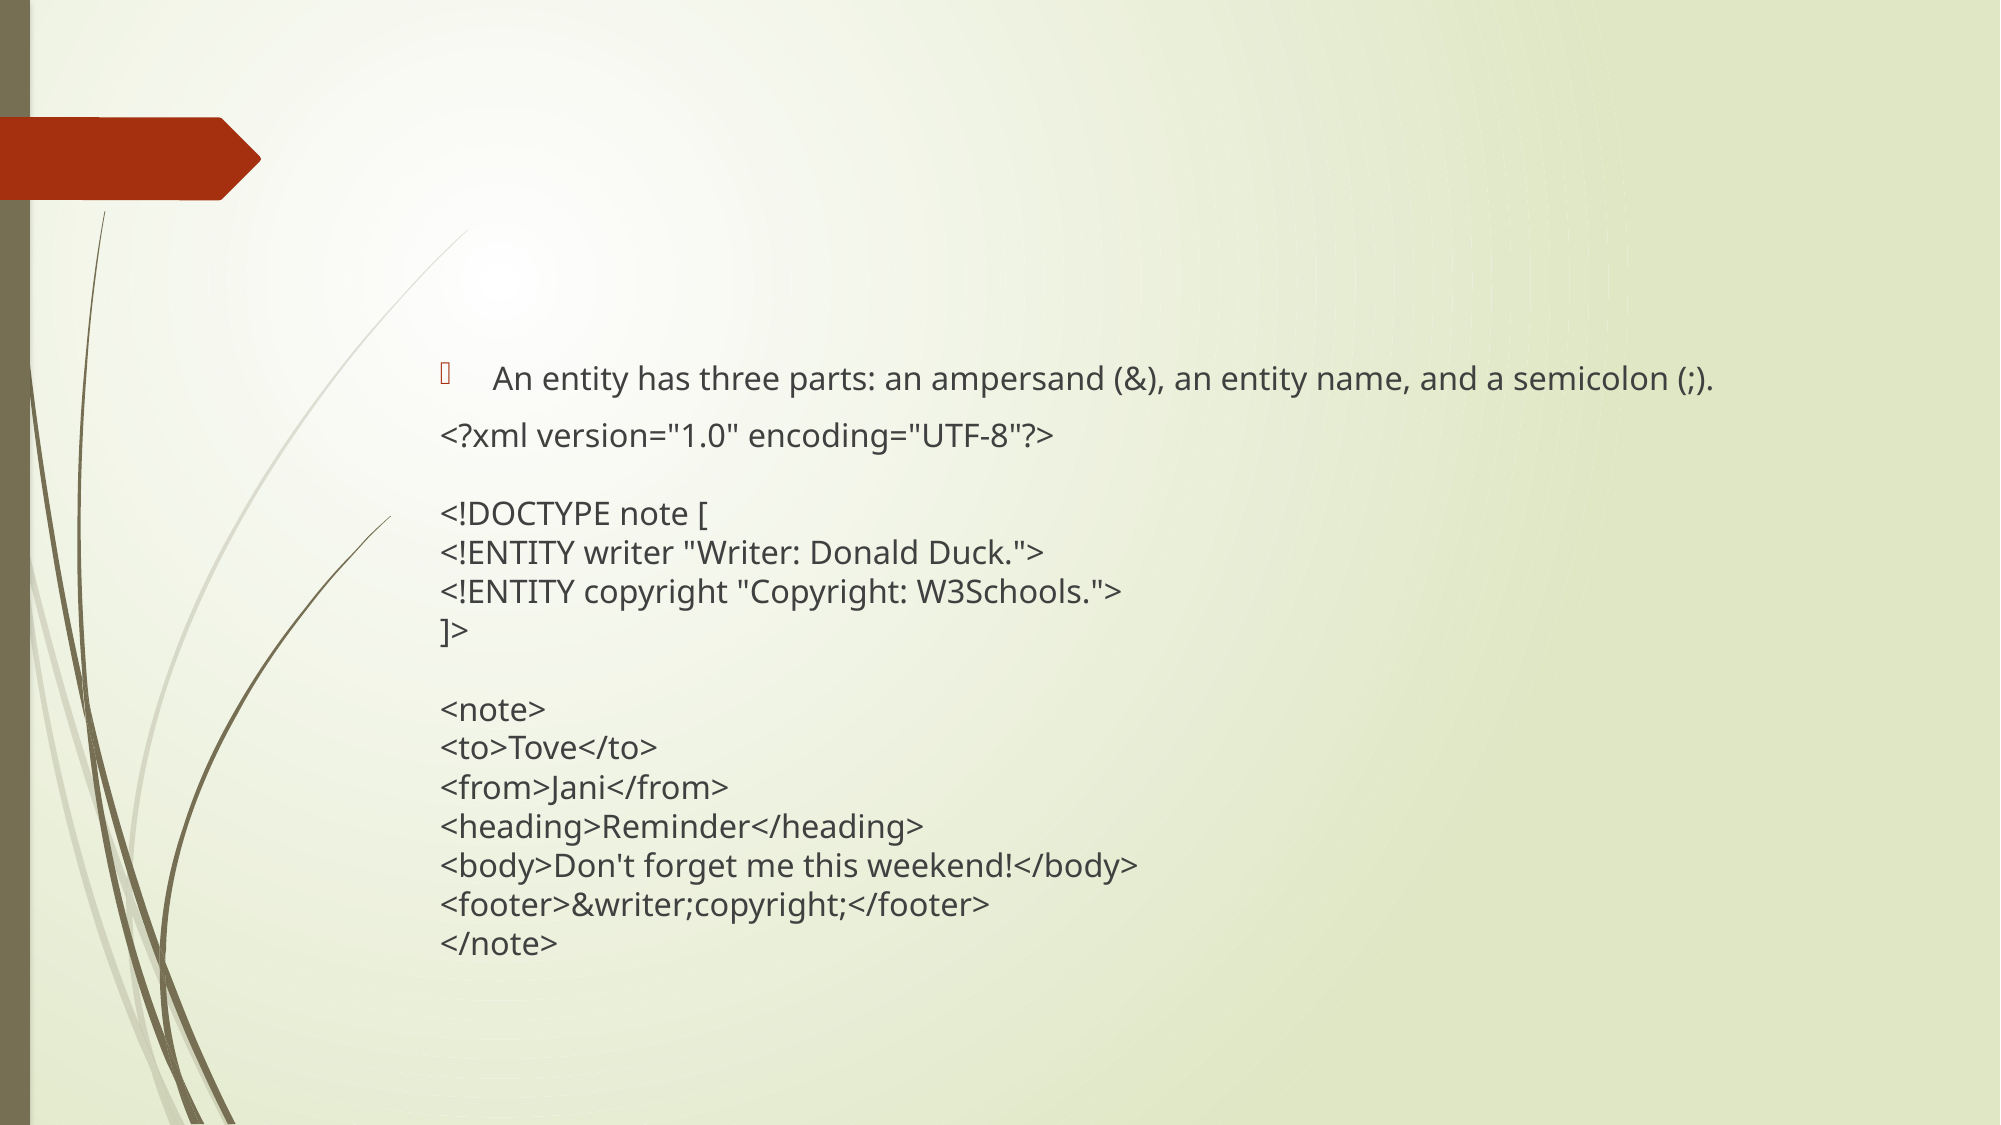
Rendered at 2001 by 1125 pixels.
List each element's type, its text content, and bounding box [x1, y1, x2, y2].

list An entity has three parts: an ampersand (&), an entity name, and a semicolon (;). <?xml version="1.0" encoding="UTF-8"?> <!DOCTYPE note [ <!ENTITY writer "Writer: Donald Duck."> <!ENTITY copyright "Copyright: W3Schools."> ]> <note> <to>Tove</to> <from>Jani</from> <heading>Reminder</heading> <body>Don't forget me this weekend!</body> <footer>&writer;copyright;</footer> </note> [424, 350, 1888, 970]
